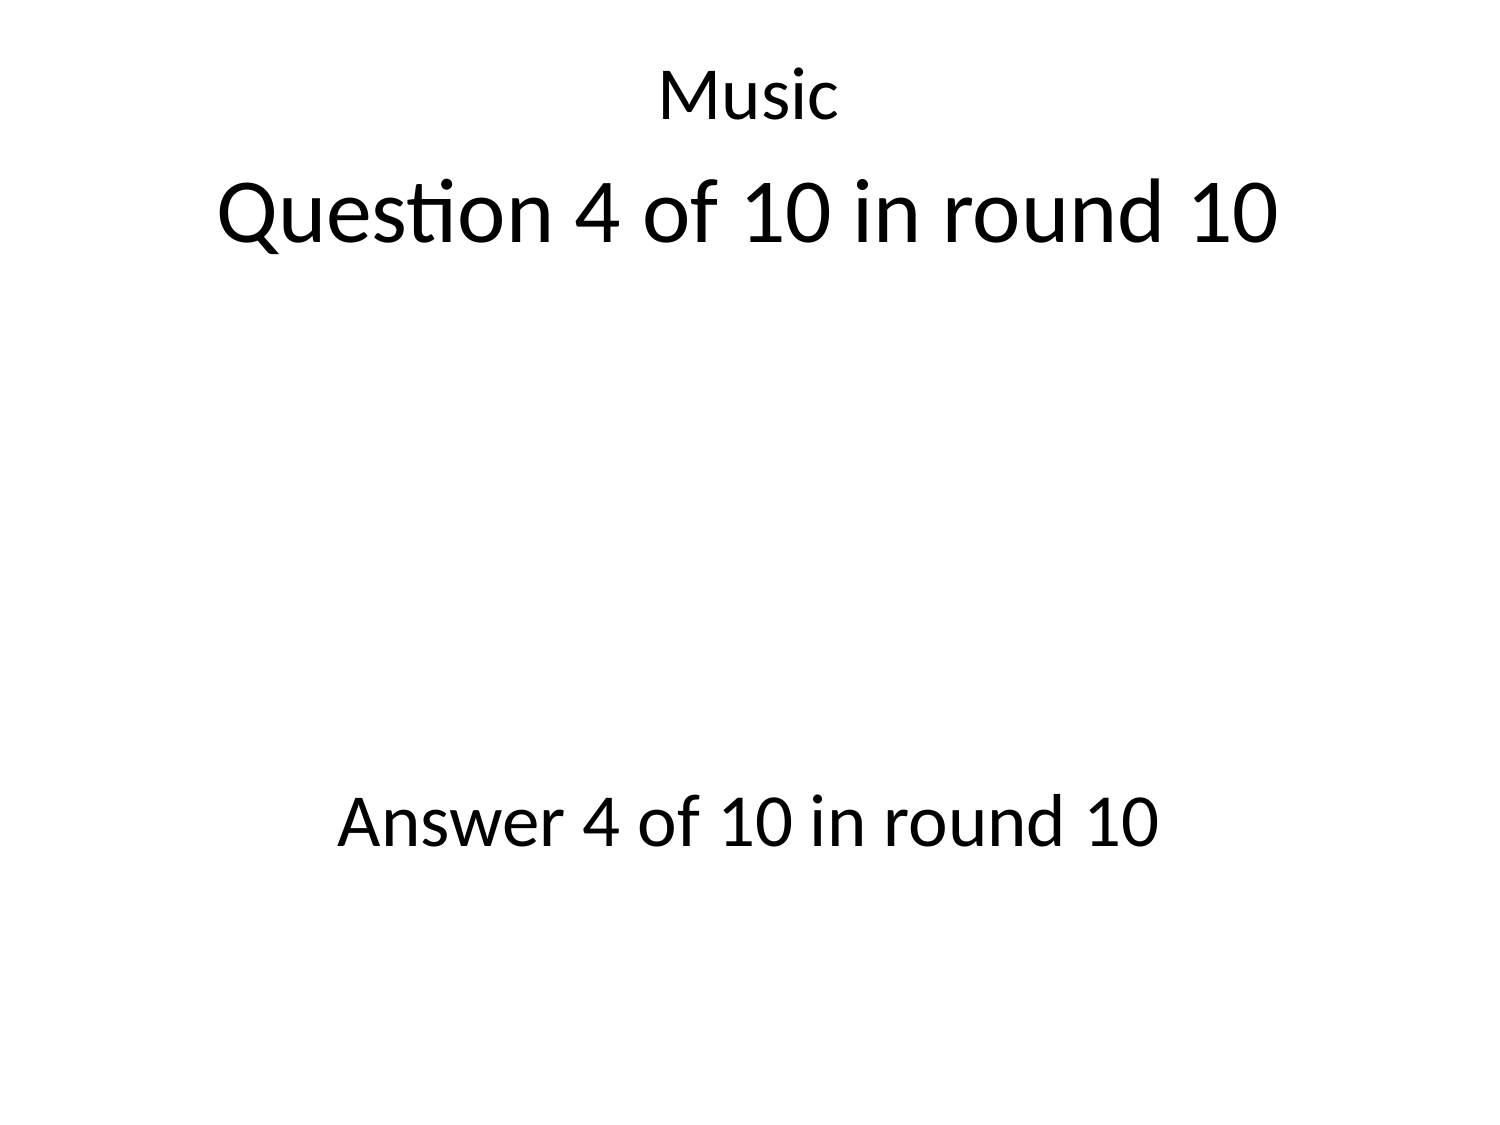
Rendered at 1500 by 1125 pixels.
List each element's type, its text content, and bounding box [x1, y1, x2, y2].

text_box Answer 4 of 10 in round 10 [35, 764, 1463, 921]
text_box Question 4 of 10 in round 10 [35, 143, 1463, 764]
text_box Music [35, 37, 1463, 143]
